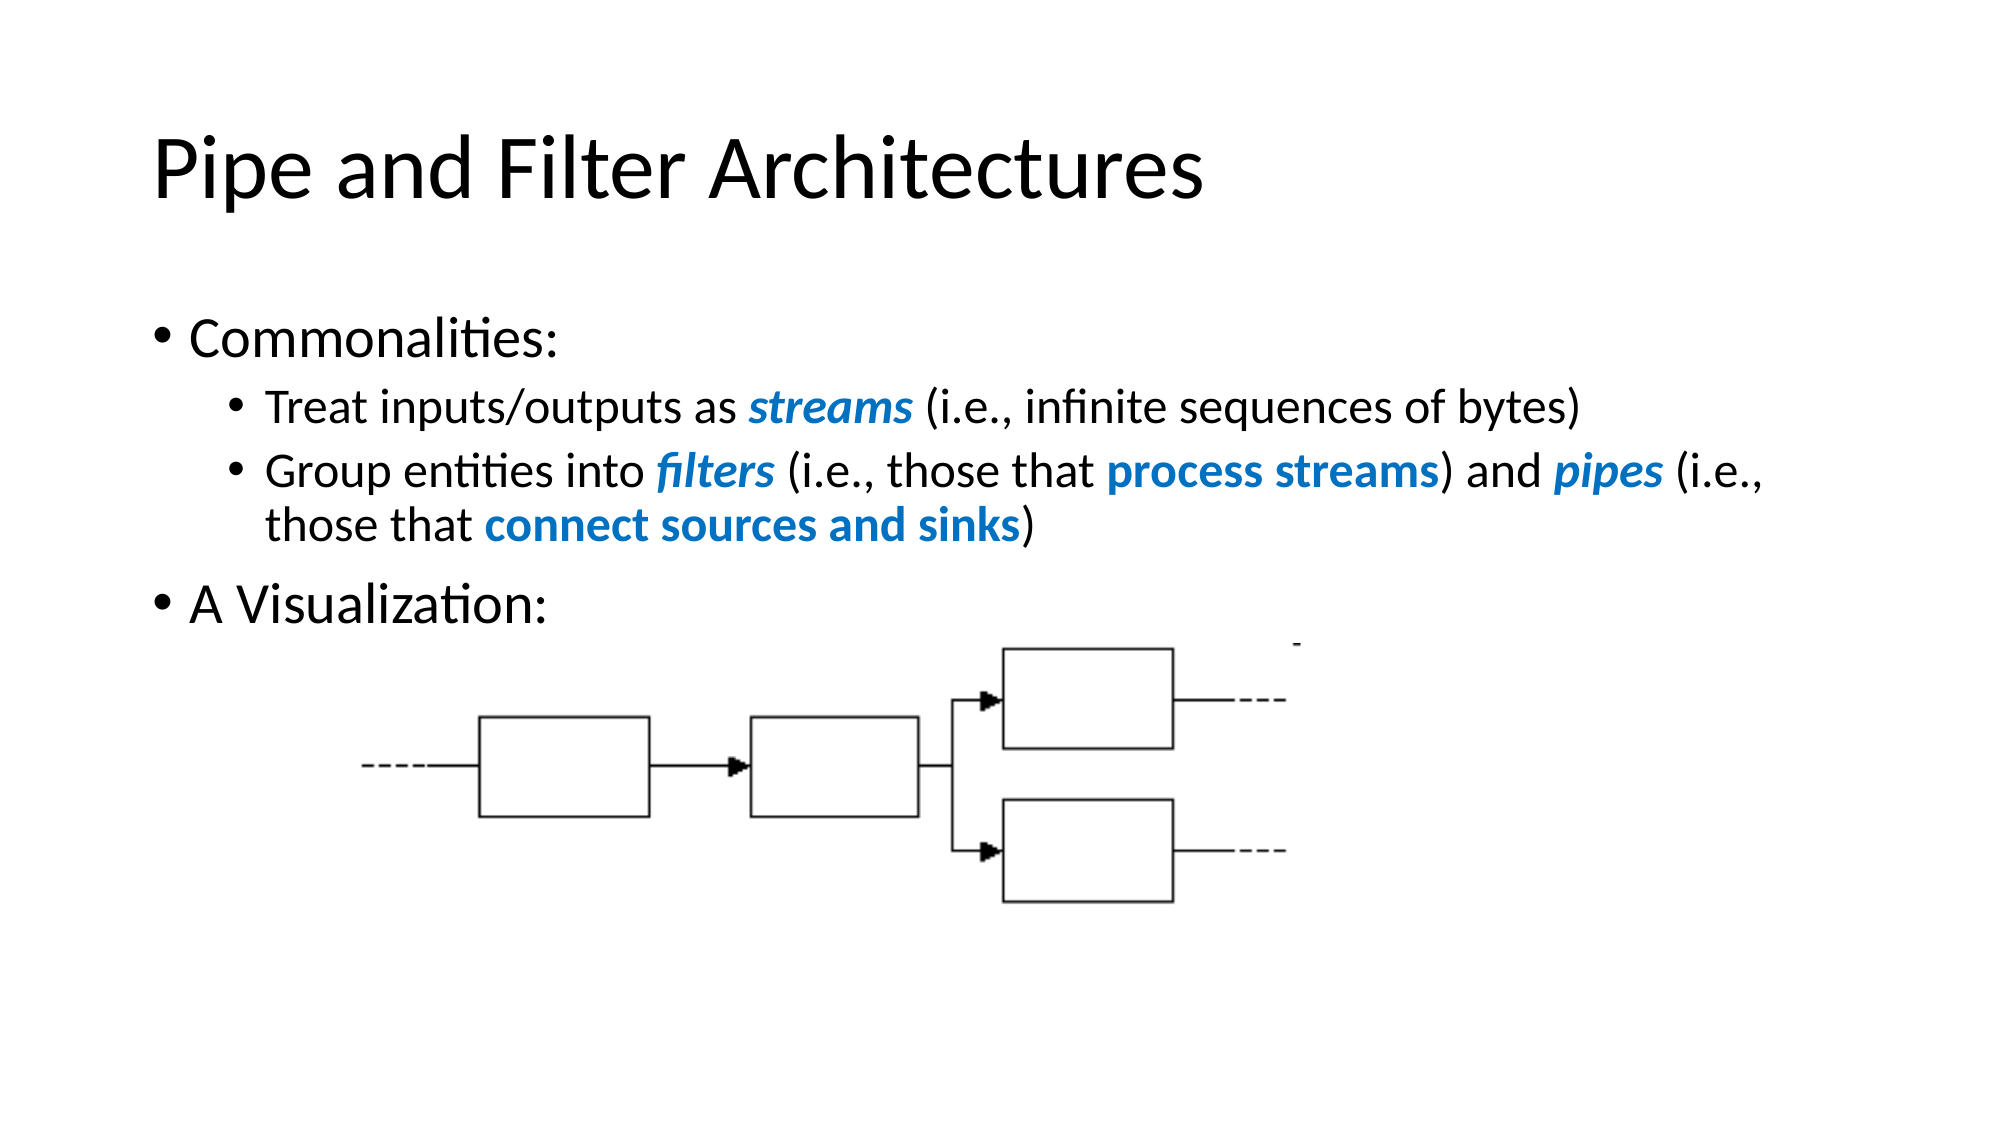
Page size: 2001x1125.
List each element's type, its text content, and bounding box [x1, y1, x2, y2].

list Commonalities: Treat inputs/outputs as streams (i.e., infinite sequences of bytes) Group entities into filters (i.e., those that process streams) and pipes (i.e., those that connect sources and sinks) A Visualization: [137, 299, 1863, 1014]
title Pipe and Filter Architectures [137, 59, 1863, 278]
picture [348, 628, 1326, 927]
